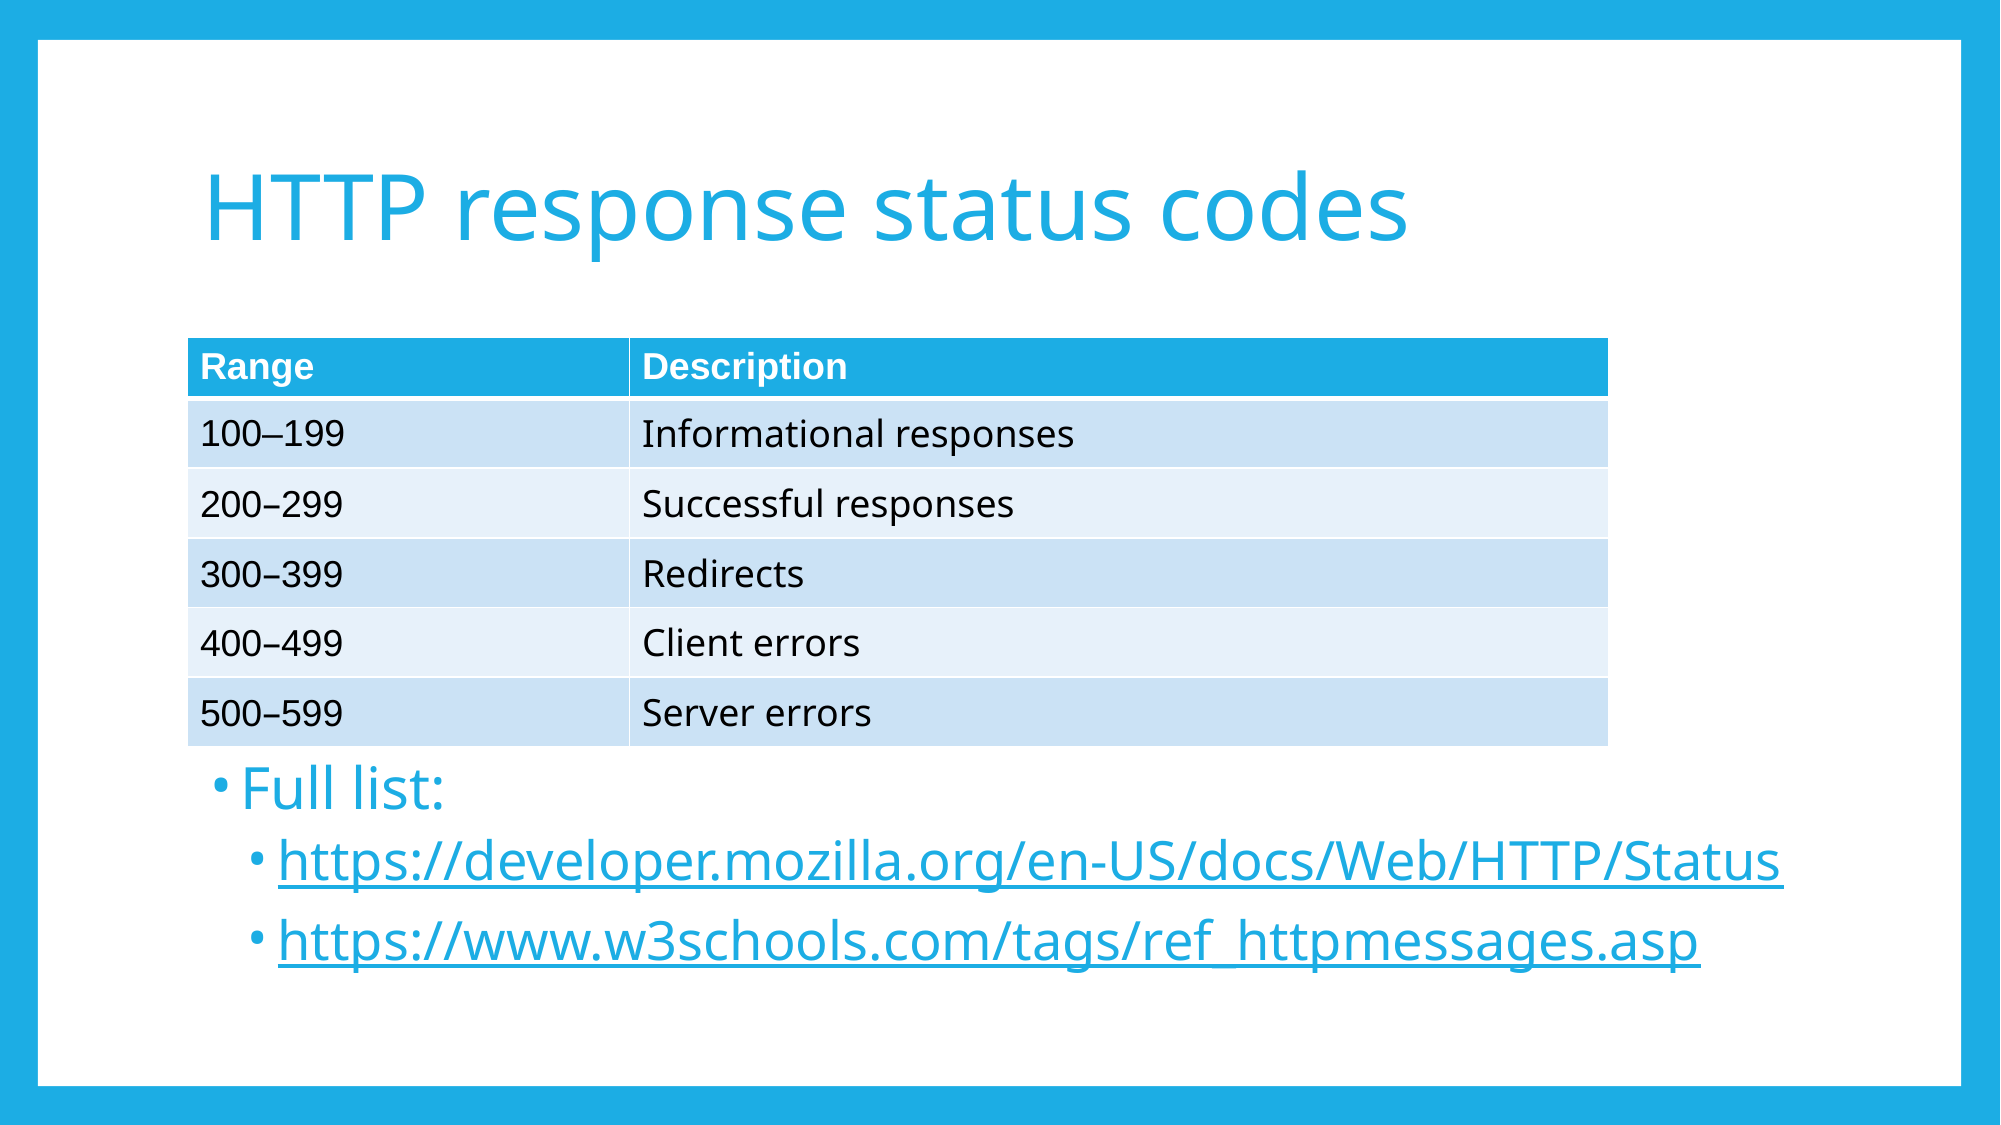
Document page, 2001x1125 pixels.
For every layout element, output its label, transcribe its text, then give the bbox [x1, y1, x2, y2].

table_cell 300–399 [188, 539, 629, 607]
table_cell 100–199 [188, 401, 629, 467]
text_box Full list: https://developer.mozilla.org/en-US/docs/Web/HTTP/Status https://www.w3schools.com/tags/ref_httpmessages.asp [187, 744, 1808, 1000]
table_cell 400–499 [188, 608, 629, 676]
table_cell Successful responses [630, 469, 1608, 537]
table_header Range [188, 338, 629, 396]
title HTTP response status codes [187, 99, 1808, 323]
table_cell Redirects [630, 539, 1608, 607]
table_cell 200–299 [188, 469, 629, 537]
table_cell Server errors [630, 678, 1608, 744]
table_cell 500–599 [188, 678, 629, 744]
table_cell Informational responses [630, 401, 1608, 467]
table_header Description [630, 338, 1608, 396]
table_cell Client errors [630, 608, 1608, 676]
